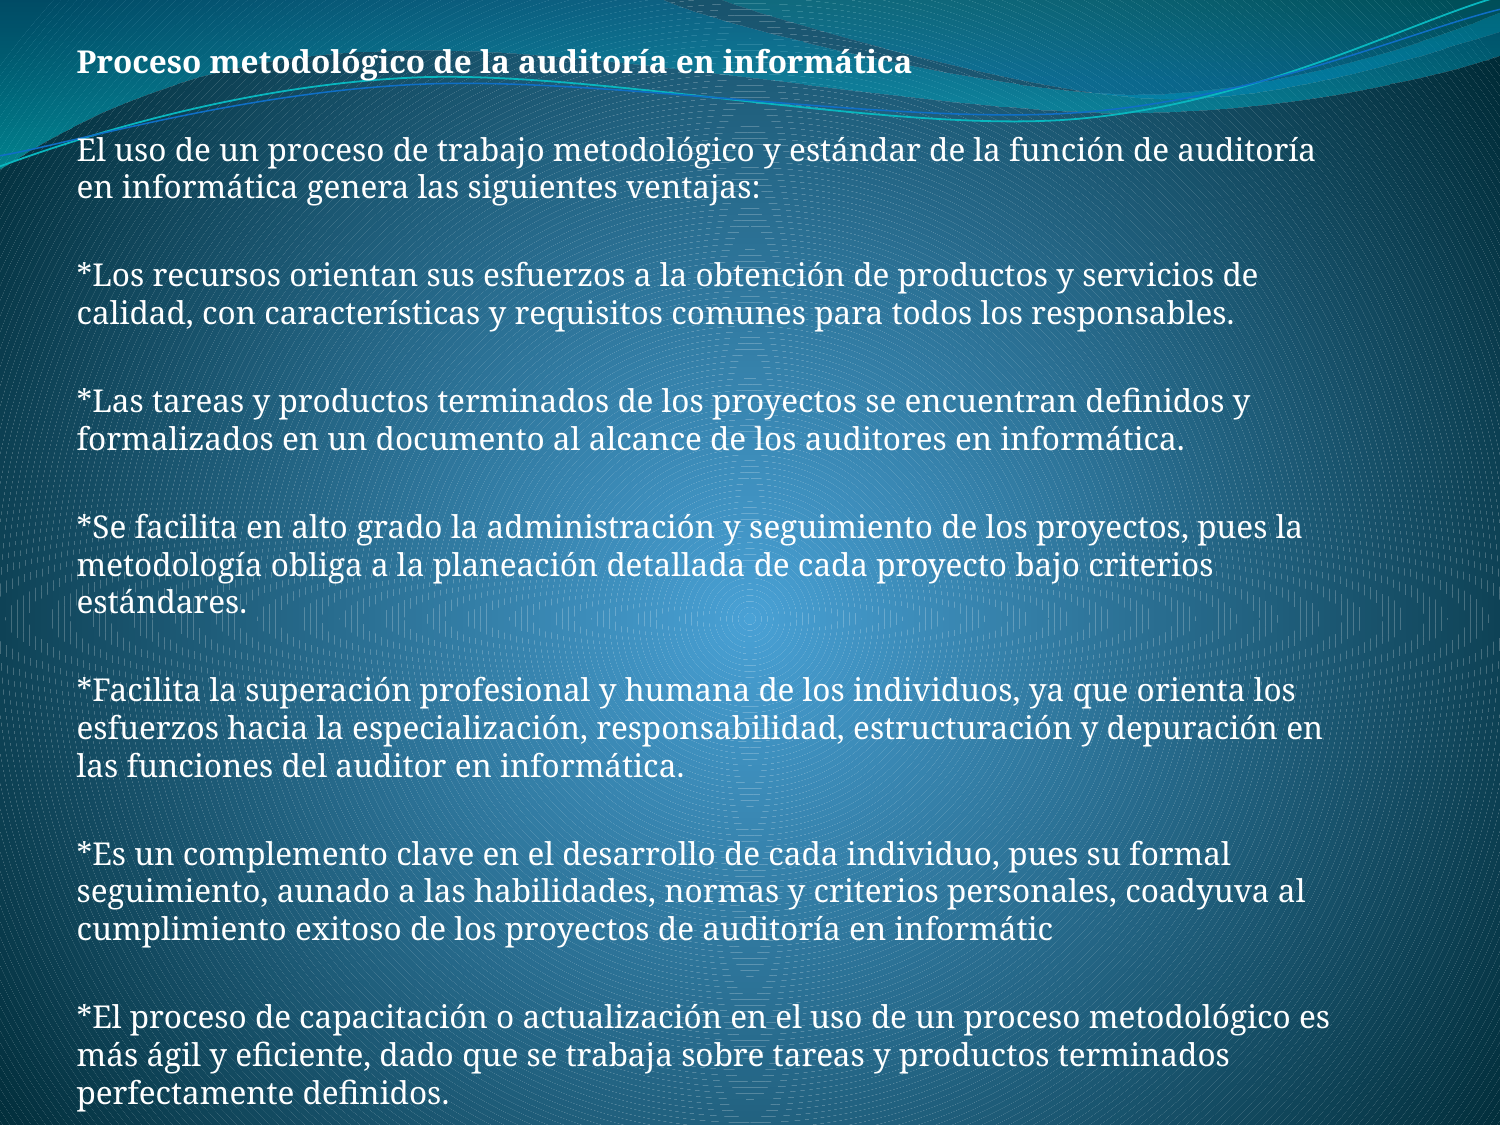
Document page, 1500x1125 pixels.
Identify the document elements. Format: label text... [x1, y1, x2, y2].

subtitle Proceso metodológico de la auditoría en informática El uso de un proceso de trabajo metodológico y estándar de la función de auditoría en informática genera las siguientes ventajas: *Los recursos orientan sus esfuerzos a la obtención de productos y servicios de calidad, con características y requisitos comunes para todos los responsables. *Las tareas y productos terminados de los proyectos se encuentran definidos y formalizados en un documento al alcance de los auditores en informática. *Se facilita en alto grado la administración y seguimiento de los proyectos, pues la metodología obliga a la planeación detallada de cada proyecto bajo criterios estándares. *Facilita la superación profesional y humana de los individuos, ya que orienta los esfuerzos hacia la especialización, responsabilidad, estructuración y depuración en las funciones del auditor en informática. *Es un complemento clave en el desarrollo de cada individuo, pues su formal seguimiento, aunado a las habilidades, normas y criterios personales, coadyuva al cumplimiento exitoso de los proyectos de auditoría en informátic *El proceso de capacitación o actualización en el uso de un proceso metodológico es más ágil y eficiente, dado que se trabaja sobre tareas y productos terminados perfectamente definidos. [76, 34, 1366, 1125]
